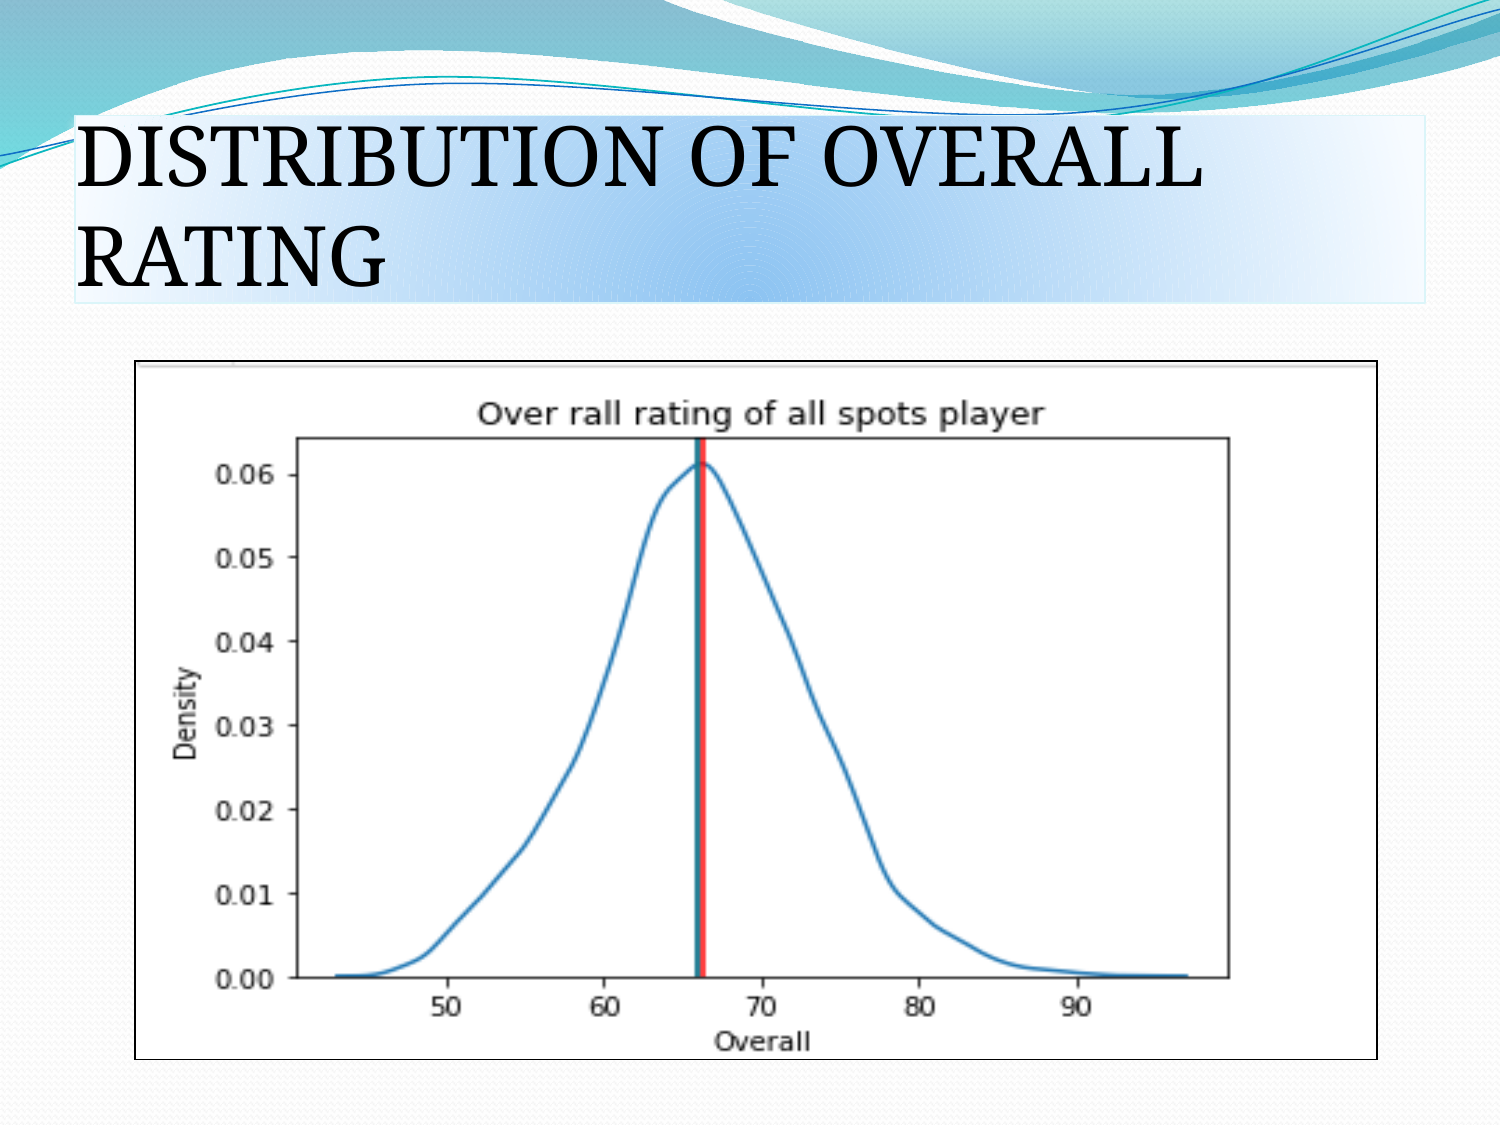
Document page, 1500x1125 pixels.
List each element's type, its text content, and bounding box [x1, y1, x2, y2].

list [135, 361, 1377, 1059]
title DISTRIBUTION OF OVERALL RATING [74, 115, 1426, 304]
